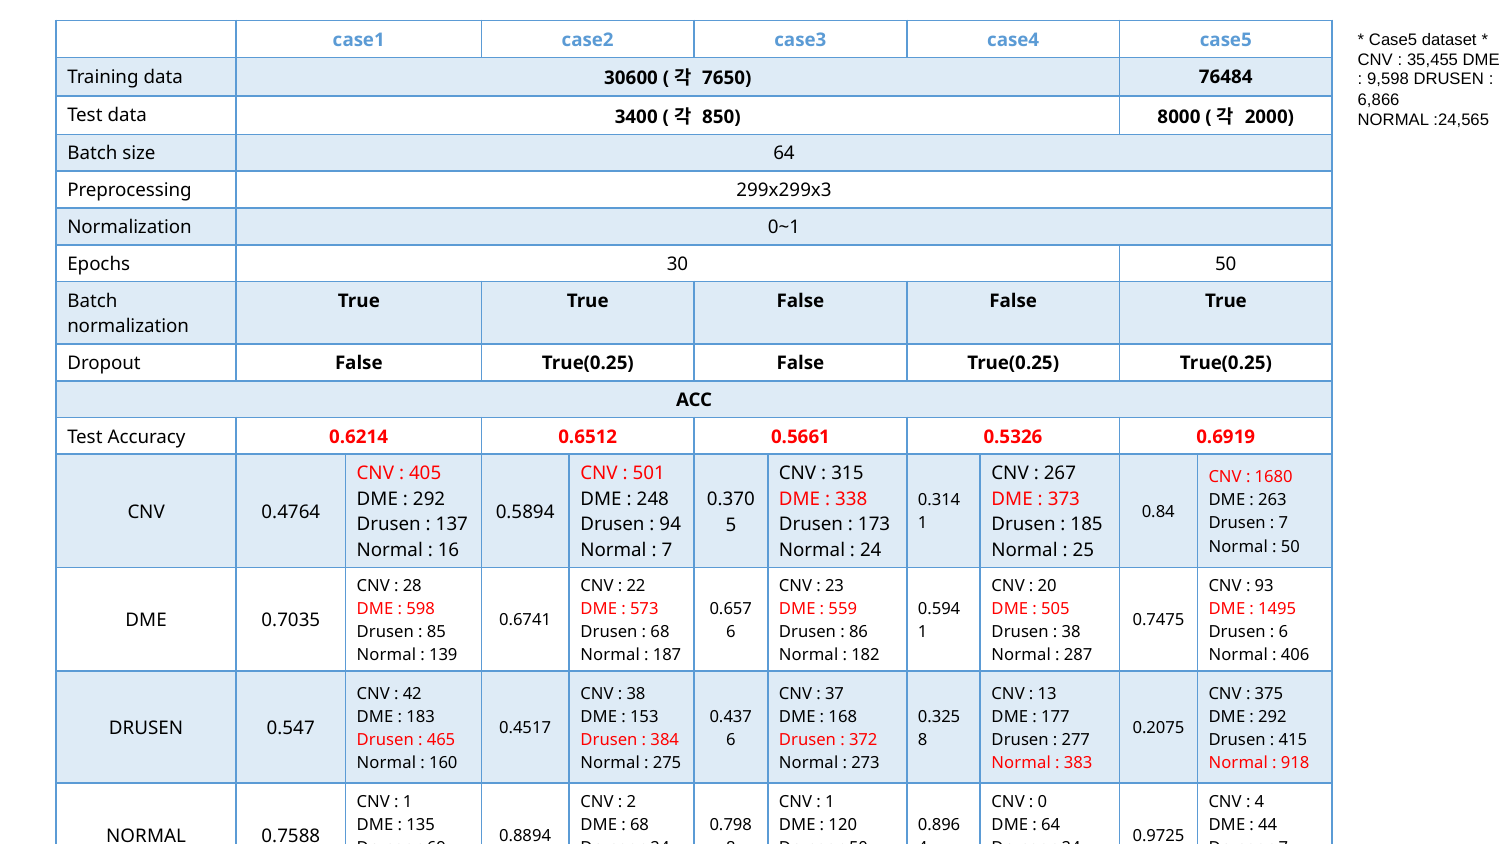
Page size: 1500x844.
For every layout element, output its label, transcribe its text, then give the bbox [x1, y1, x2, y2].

table_cell Training data [57, 58, 235, 95]
table_cell Batch size [57, 135, 235, 170]
table_cell 50 [1120, 246, 1331, 281]
table_cell 0.4376 [695, 672, 767, 782]
table_cell 0.6576 [695, 568, 767, 670]
table_cell Normalization [57, 209, 235, 244]
table_cell NORMAL [57, 784, 235, 844]
table_cell False [695, 282, 906, 343]
table_cell CNV : 1 DME : 120 Drusen : 50 Normal : 679 [769, 784, 906, 844]
table_cell CNV : 267 DME : 373 Drusen : 185 Normal : 25 [981, 455, 1119, 567]
table_cell 0.2075 [1120, 672, 1197, 782]
table_cell DRUSEN [57, 672, 235, 782]
table_cell 0.4517 [482, 672, 568, 782]
table_header [57, 21, 235, 57]
table_cell 0.6919 [1120, 418, 1331, 453]
table_cell 0.6214 [237, 418, 481, 453]
table_cell CNV : 28 DME : 598 Drusen : 85 Normal : 139 [346, 568, 481, 670]
table_cell 0.7035 [237, 568, 345, 670]
table_cell CNV : 405 DME : 292 Drusen : 137 Normal : 16 [346, 455, 481, 567]
table_cell 30600 (각 7650) [237, 58, 1119, 95]
table_cell True [237, 282, 481, 343]
table_cell 30 [237, 246, 1119, 281]
table_cell 0.84 [1120, 455, 1197, 567]
table_cell Test Accuracy [57, 418, 235, 453]
table_cell CNV : 93 DME : 1495 Drusen : 6 Normal : 406 [1198, 568, 1331, 670]
table_cell True [1120, 282, 1331, 343]
table_cell CNV : 0 DME : 64 Drusen : 24 Normal : 762 [981, 784, 1119, 844]
table_cell CNV : 2 DME : 68 Drusen : 24 Normal : 756 [570, 784, 693, 844]
table_cell CNV : 23 DME : 559 Drusen : 86 Normal : 182 [769, 568, 906, 670]
table_cell 0~1 [237, 209, 1331, 244]
table_cell 76484 [1120, 58, 1331, 95]
table_cell Batch normalization [57, 282, 235, 343]
table_cell CNV : 22 DME : 573 Drusen : 68 Normal : 187 [570, 568, 693, 670]
table_cell 0.5326 [908, 418, 1119, 453]
table_cell True(0.25) [908, 345, 1119, 380]
table_cell True(0.25) [482, 345, 693, 380]
table_cell False [237, 345, 481, 380]
table_cell 0.7475 [1120, 568, 1197, 670]
table_header case5 [1120, 21, 1331, 57]
table_cell 3400 (각 850) [237, 97, 1119, 134]
table_cell CNV : 1 DME : 135 Drusen : 69 Normal : 645 [346, 784, 481, 844]
table_cell 0.3258 [908, 672, 979, 782]
table_cell True(0.25) [1120, 345, 1331, 380]
table_cell 0.6512 [482, 418, 693, 453]
table_cell 0.6741 [482, 568, 568, 670]
table_header case1 [237, 21, 481, 57]
table_cell CNV : 38 DME : 153 Drusen : 384 Normal : 275 [570, 672, 693, 782]
table_cell 0.5661 [695, 418, 906, 453]
table_cell Dropout [57, 345, 235, 380]
table_cell 64 [237, 135, 1331, 170]
table_cell CNV : 13 DME : 177 Drusen : 277 Normal : 383 [981, 672, 1119, 782]
table_header case2 [482, 21, 693, 57]
table_header case3 [695, 21, 906, 57]
table_cell DME [57, 568, 235, 670]
table_cell 0.5941 [908, 568, 979, 670]
table_cell 0.9725 [1120, 784, 1197, 844]
table_cell CNV : 375 DME : 292 Drusen : 415 Normal : 918 [1198, 672, 1331, 782]
table_cell CNV : 42 DME : 183 Drusen : 465 Normal : 160 [346, 672, 481, 782]
table_cell 299x299x3 [237, 172, 1331, 207]
table_header case4 [908, 21, 1119, 57]
table_cell 8000 (각 2000) [1120, 97, 1331, 134]
table_cell 0.5894 [482, 455, 568, 567]
table_cell 0.8964 [908, 784, 979, 844]
table_cell Epochs [57, 246, 235, 281]
table_cell CNV : 37 DME : 168 Drusen : 372 Normal : 273 [769, 672, 906, 782]
table_cell True [482, 282, 693, 343]
table_cell CNV : 20 DME : 505 Drusen : 38 Normal : 287 [981, 568, 1119, 670]
table_cell Preprocessing [57, 172, 235, 207]
table_cell 0.7588 [237, 784, 345, 844]
table_cell 0.7988 [695, 784, 767, 844]
table_cell 0.3141 [908, 455, 979, 567]
table_cell CNV : 1680 DME : 263 Drusen : 7 Normal : 50 [1198, 455, 1331, 567]
text_box * Case5 dataset * CNV : 35,455 DME : 9,598 DRUSEN : 6,866 NORMAL :24,565 [1342, 21, 1500, 136]
table_cell False [695, 345, 906, 380]
table_cell CNV [57, 455, 235, 567]
table_cell ACC [57, 382, 1331, 417]
table_cell 0.547 [237, 672, 345, 782]
table_cell False [908, 282, 1119, 343]
table_cell CNV : 501 DME : 248 Drusen : 94 Normal : 7 [570, 455, 693, 567]
table_cell 0.3705 [695, 455, 767, 567]
table_cell Test data [57, 97, 235, 134]
table_cell CNV : 315 DME : 338 Drusen : 173 Normal : 24 [769, 455, 906, 567]
table_cell 0.8894 [482, 784, 568, 844]
table_cell CNV : 4 DME : 44 Drusen : 7 Normal : 1945 [1198, 784, 1331, 844]
table_cell 0.4764 [237, 455, 345, 567]
